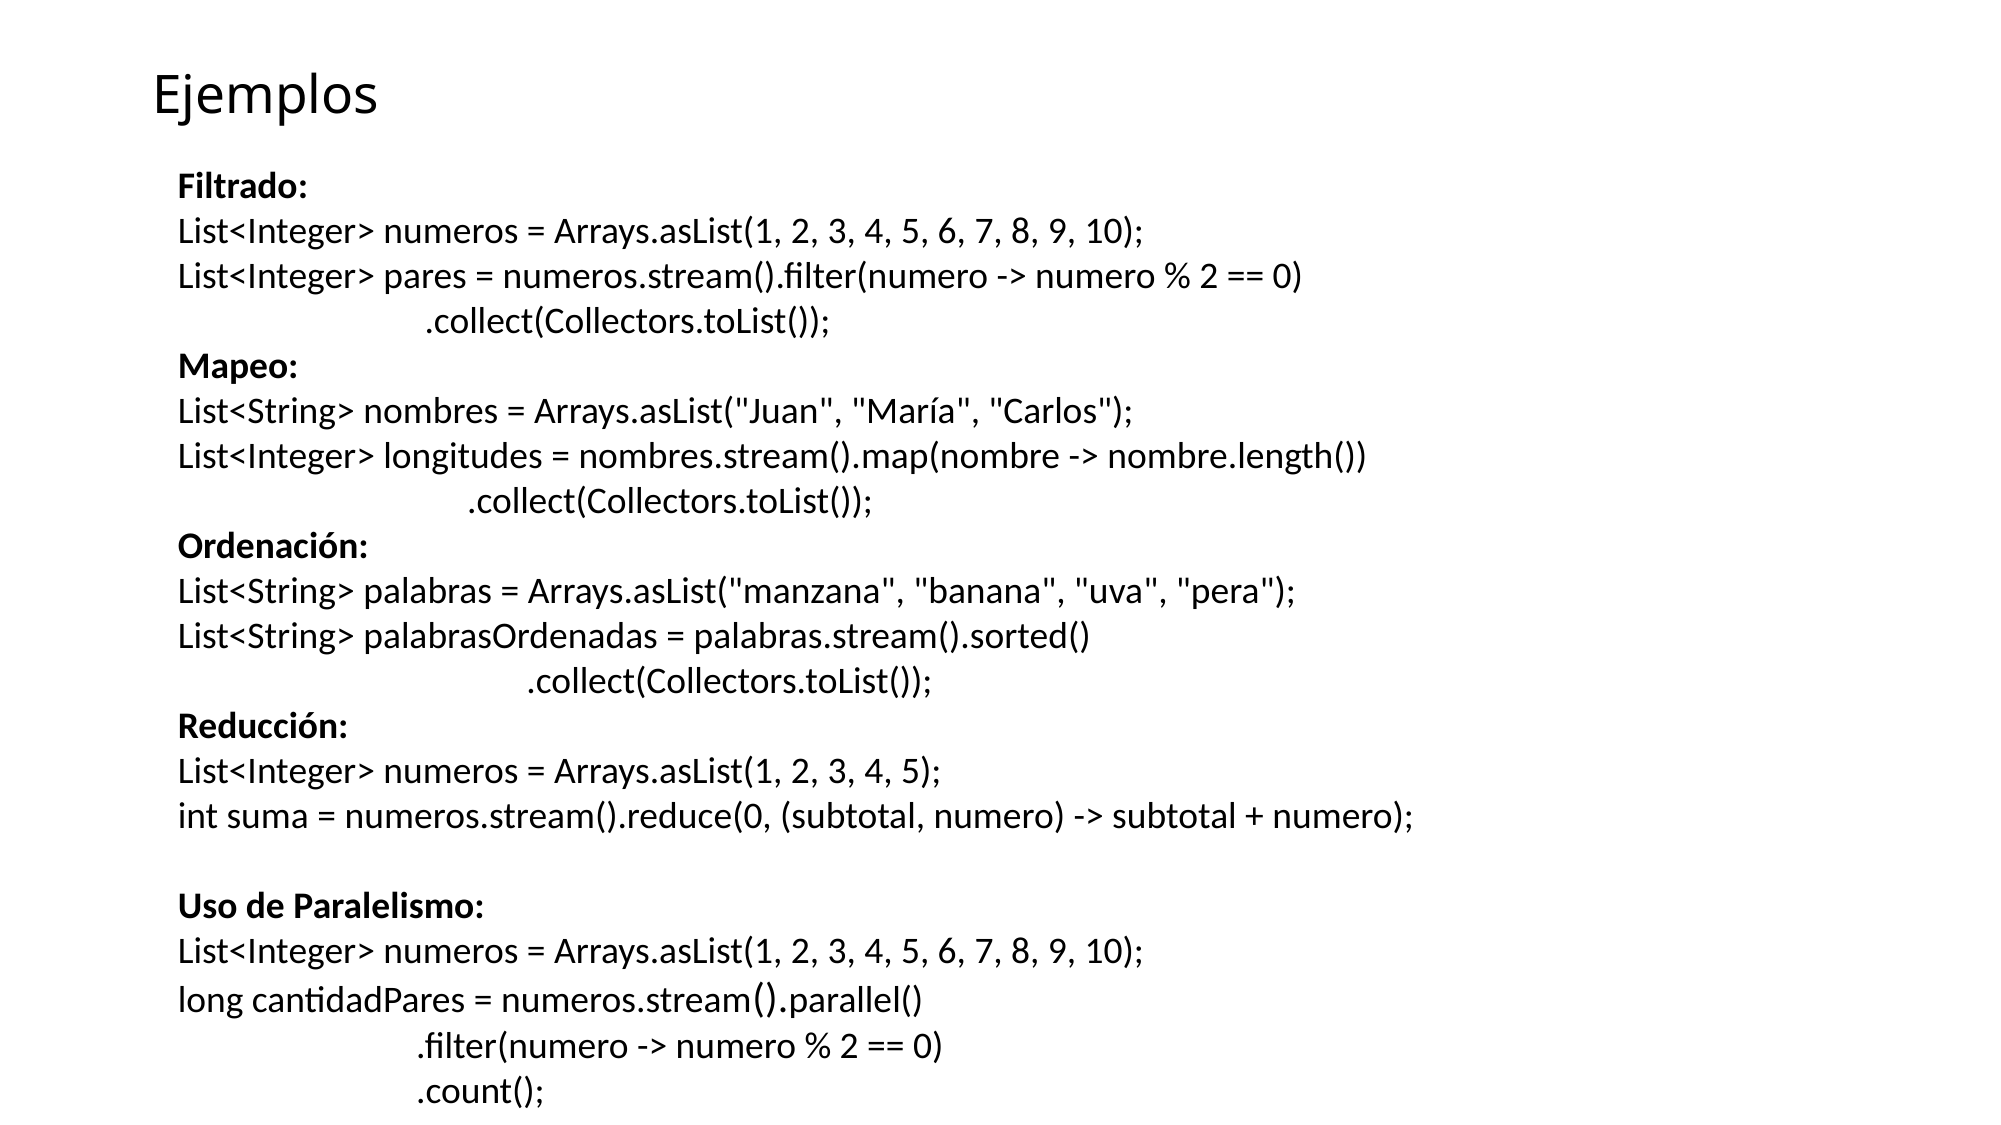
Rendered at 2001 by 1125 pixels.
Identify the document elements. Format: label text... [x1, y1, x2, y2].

title Ejemplos [137, 59, 1863, 133]
text_box Filtrado: List<Integer> numeros = Arrays.asList(1, 2, 3, 4, 5, 6, 7, 8, 9, 10); List<Integer> pares = numeros.stream().filter(numero -> numero % 2 == 0) .collect(Collectors.toList()); Mapeo: List<String> nombres = Arrays.asList("Juan", "María", "Carlos"); List<Integer> longitudes = nombres.stream().map(nombre -> nombre.length()) .collect(Collectors.toList()); Ordenación: List<String> palabras = Arrays.asList("manzana", "banana", "uva", "pera"); List<String> palabrasOrdenadas = palabras.stream().sorted() .collect(Collectors.toList()); Reducción: List<Integer> numeros = Arrays.asList(1, 2, 3, 4, 5); int suma = numeros.stream().reduce(0, (subtotal, numero) -> subtotal + numero); Uso de Paralelismo: List<Integer> numeros = Arrays.asList(1, 2, 3, 4, 5, 6, 7, 8, 9, 10); long cantidadPares = numeros.stream().parallel() .filter(numero -> numero % 2 == 0) .count(); [163, 153, 1936, 1119]
